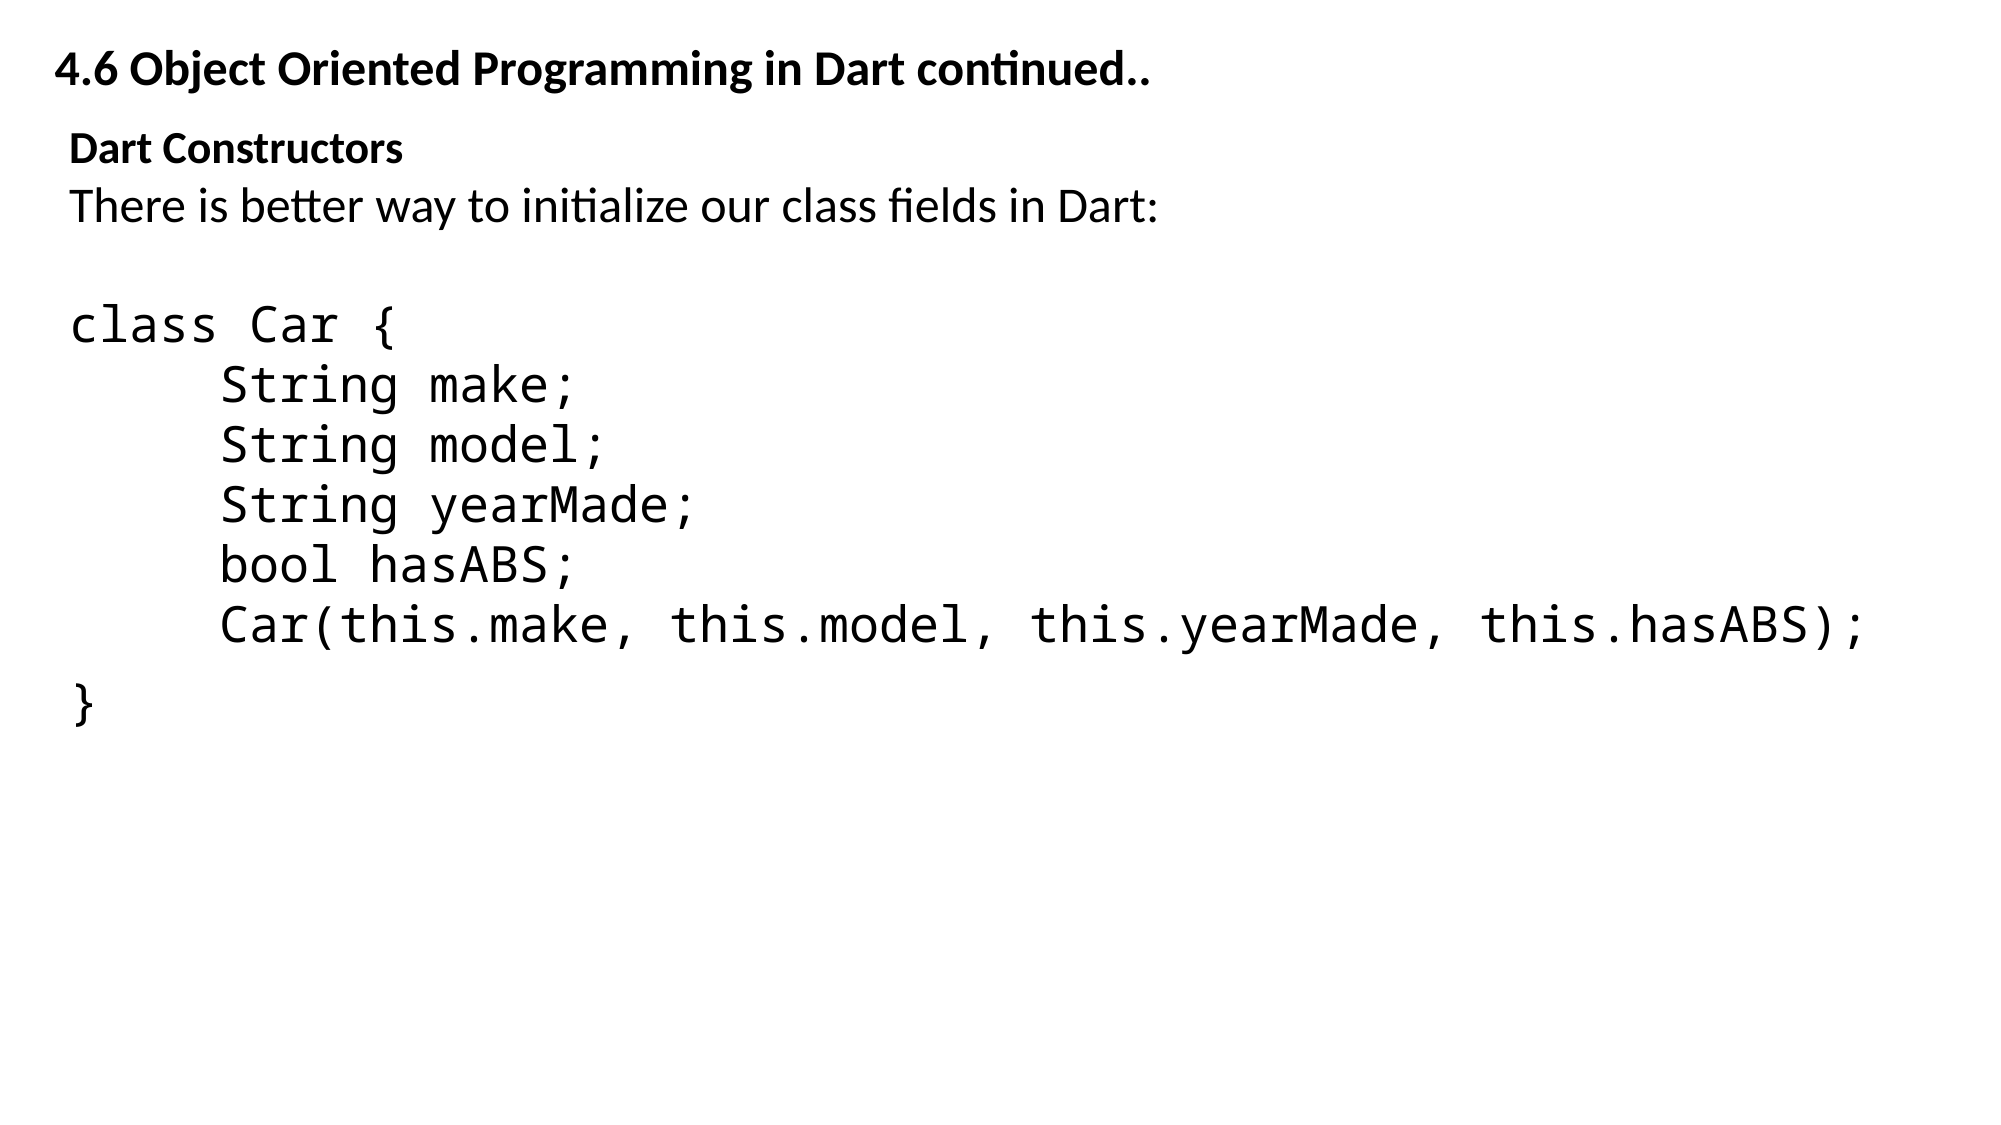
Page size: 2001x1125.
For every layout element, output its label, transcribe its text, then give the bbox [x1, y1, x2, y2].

text_box 4.6 Object Oriented Programming in Dart continued.. [39, 27, 1498, 103]
text_box Dart Constructors There is better way to initialize our class fields in Dart: class Car { String make; String model; String yearMade; bool hasABS; Car(this.make, this.model, this.yearMade, this.hasABS); } [54, 110, 2000, 911]
